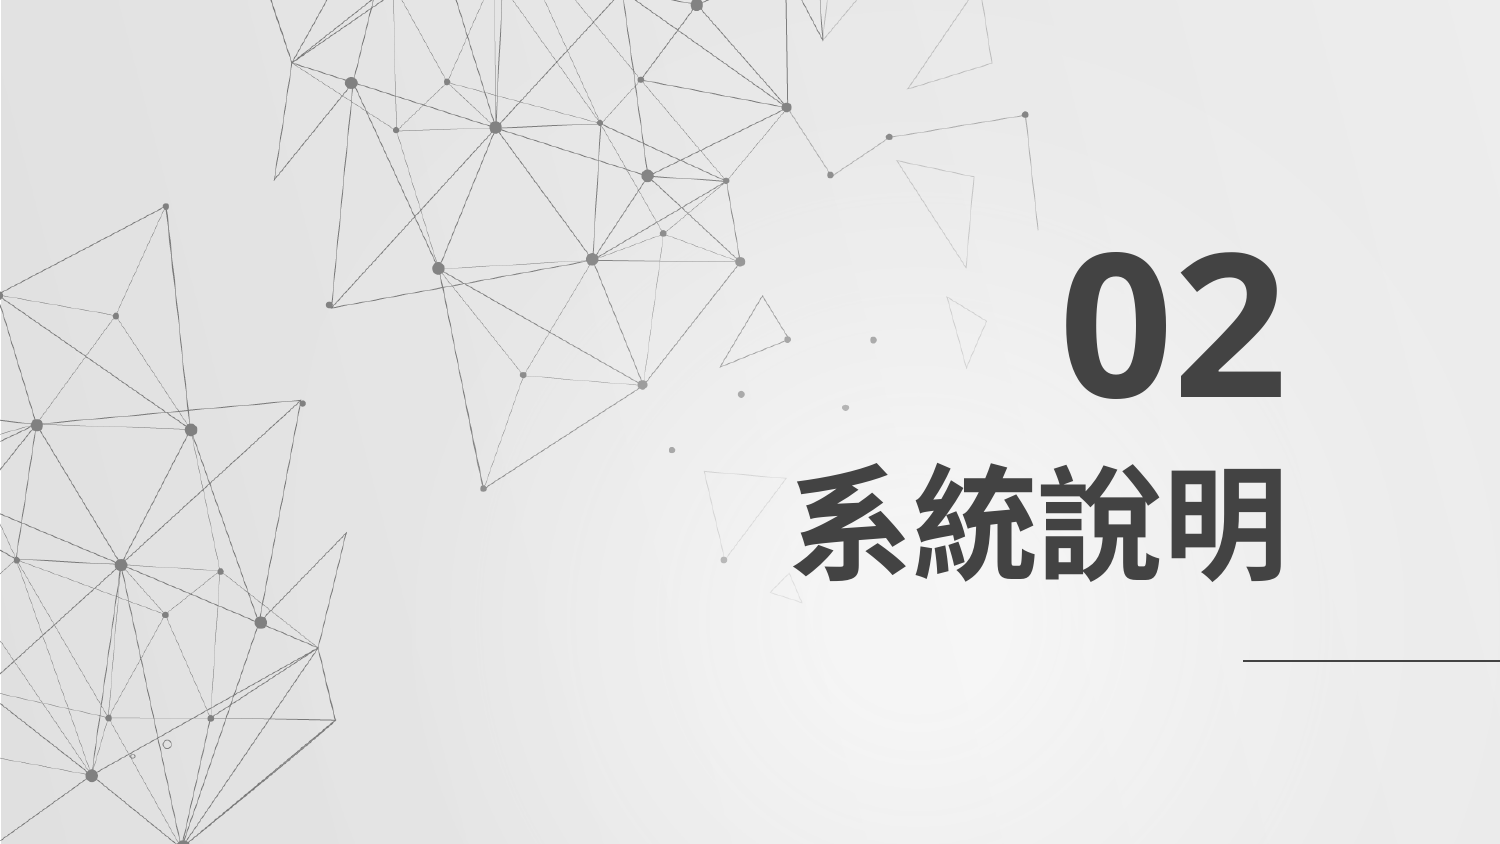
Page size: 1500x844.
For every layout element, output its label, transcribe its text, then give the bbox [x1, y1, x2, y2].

picture [0, 0, 1500, 844]
title 02 [814, 256, 1304, 380]
title 系統說明 [450, 362, 1304, 678]
